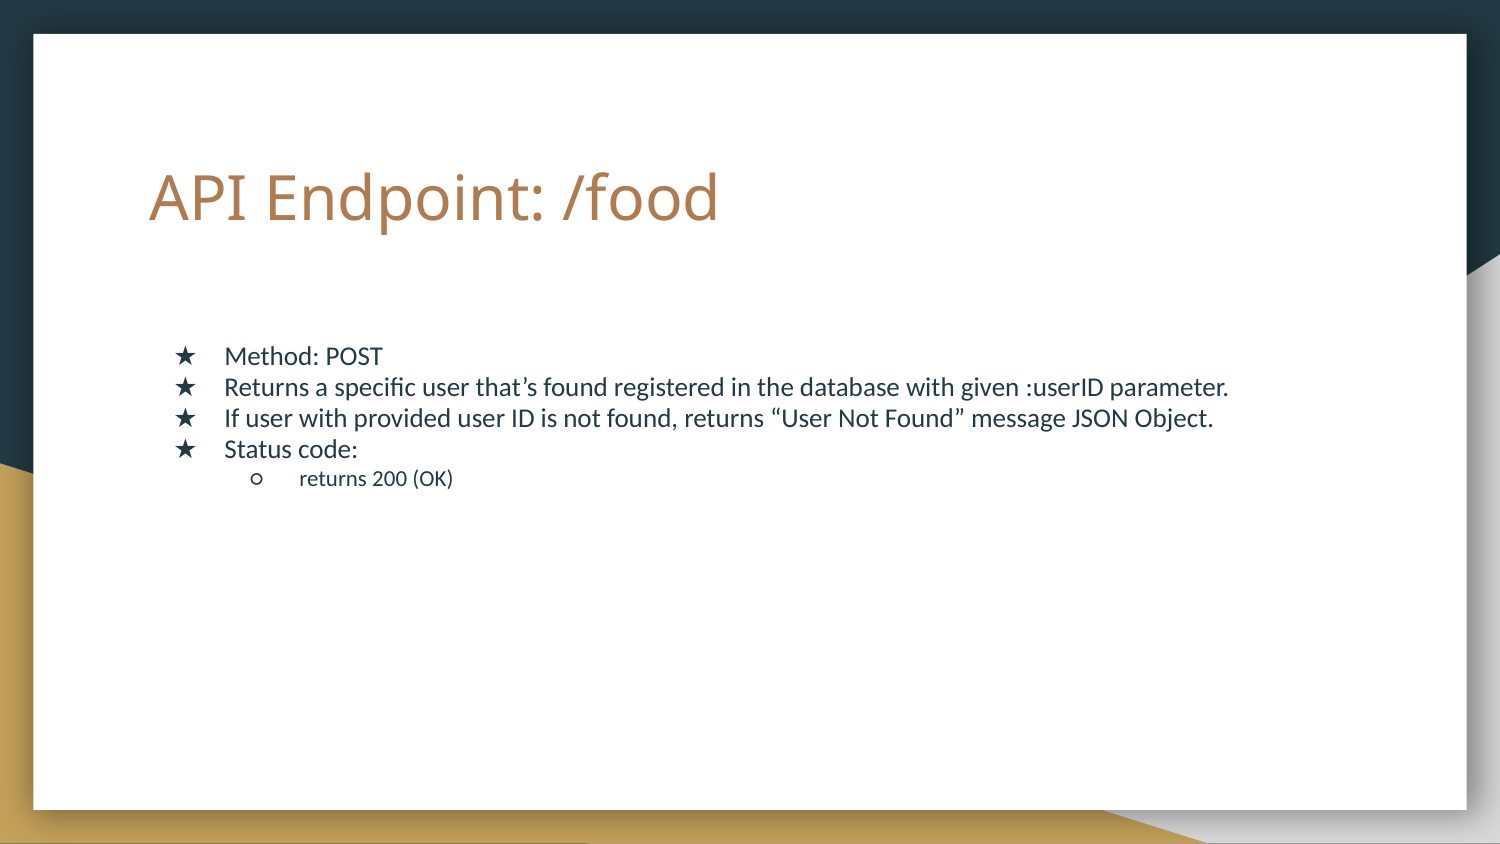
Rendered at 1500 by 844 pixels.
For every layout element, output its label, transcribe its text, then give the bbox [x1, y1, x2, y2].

list Method: POST Returns a specific user that’s found registered in the database with given :userID parameter. If user with provided user ID is not found, returns “User Not Found” message JSON Object. Status code: returns 200 (OK) [134, 326, 1366, 729]
title API Endpoint: /food [134, 138, 1366, 296]
